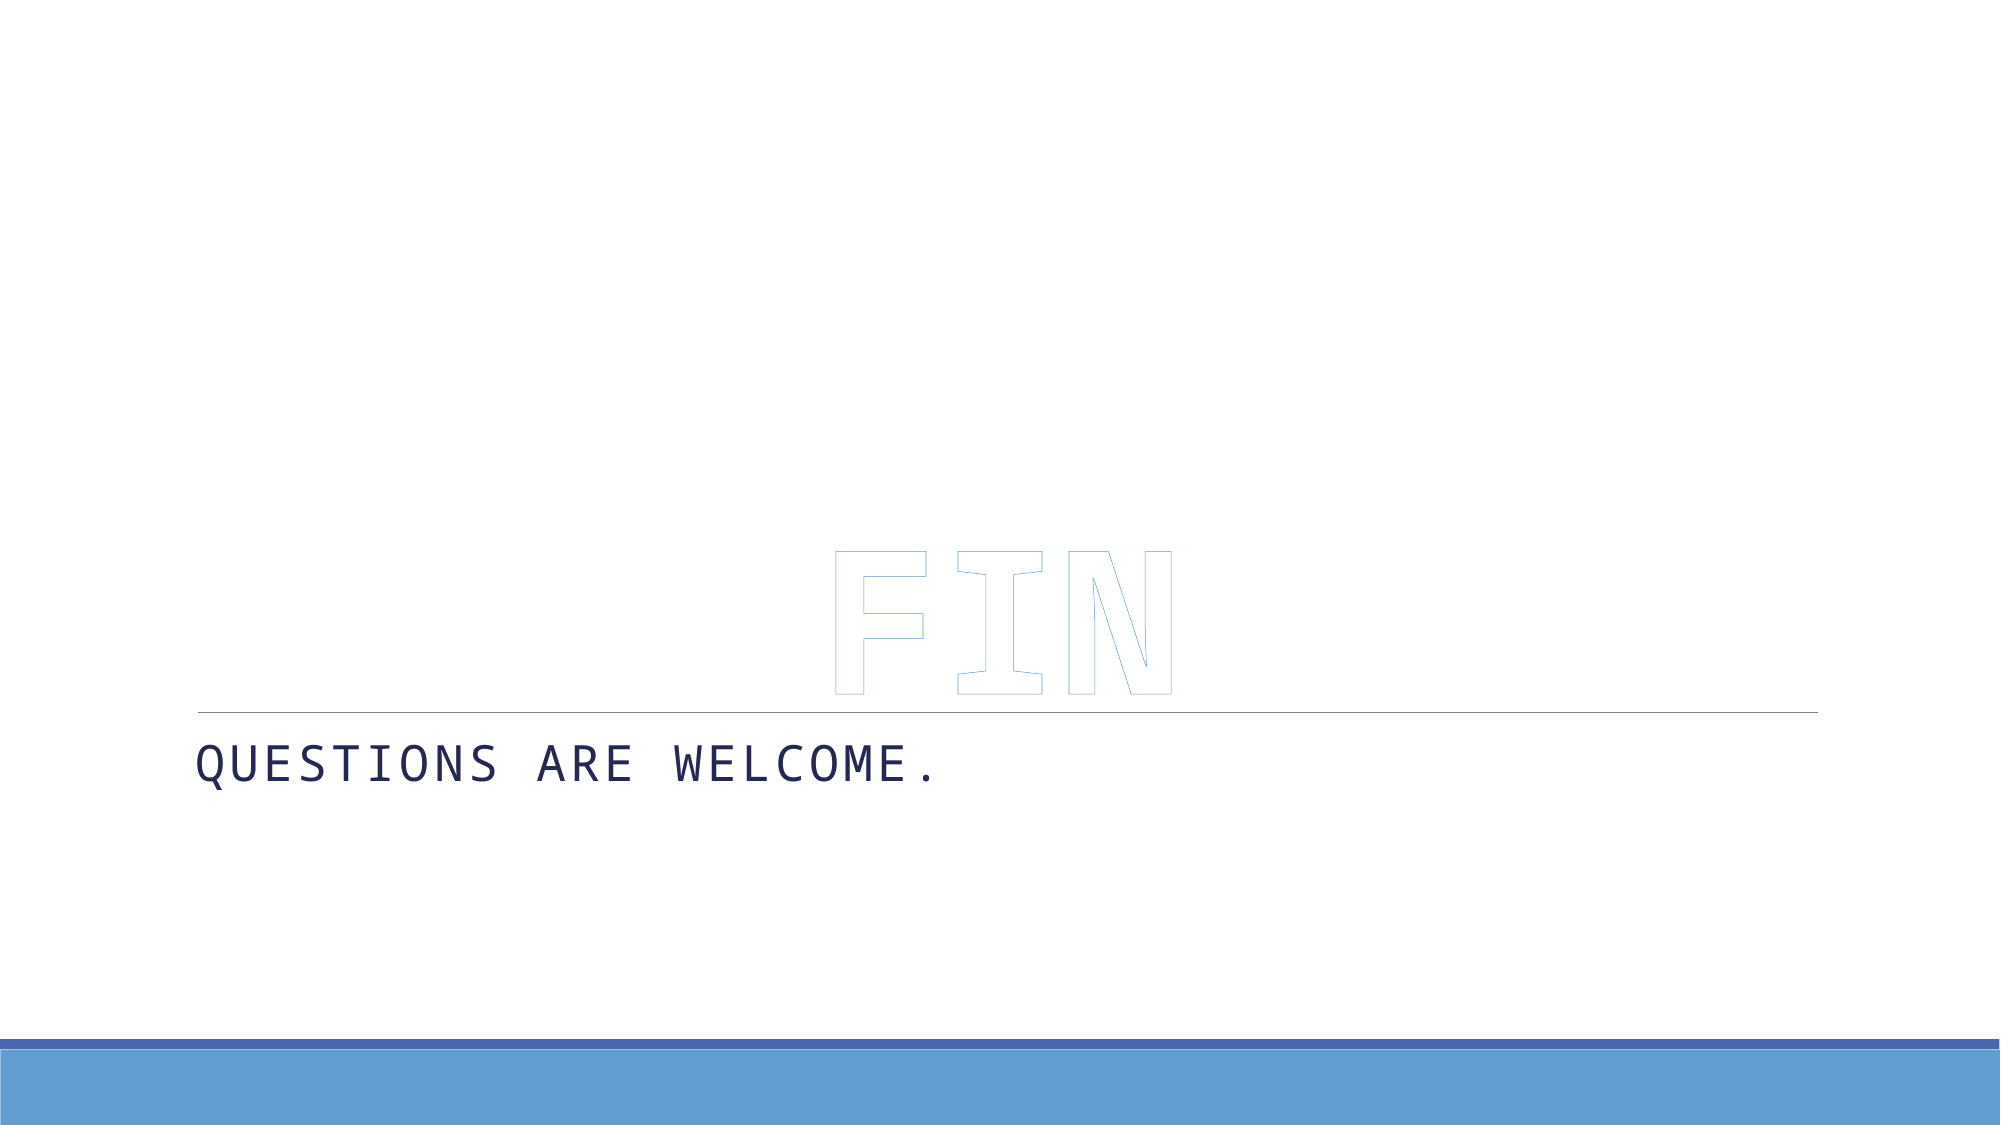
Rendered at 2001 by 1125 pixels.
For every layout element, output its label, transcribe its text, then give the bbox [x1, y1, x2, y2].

text_box FIN [804, 486, 1195, 730]
list Questions are welcome. [180, 730, 1830, 918]
